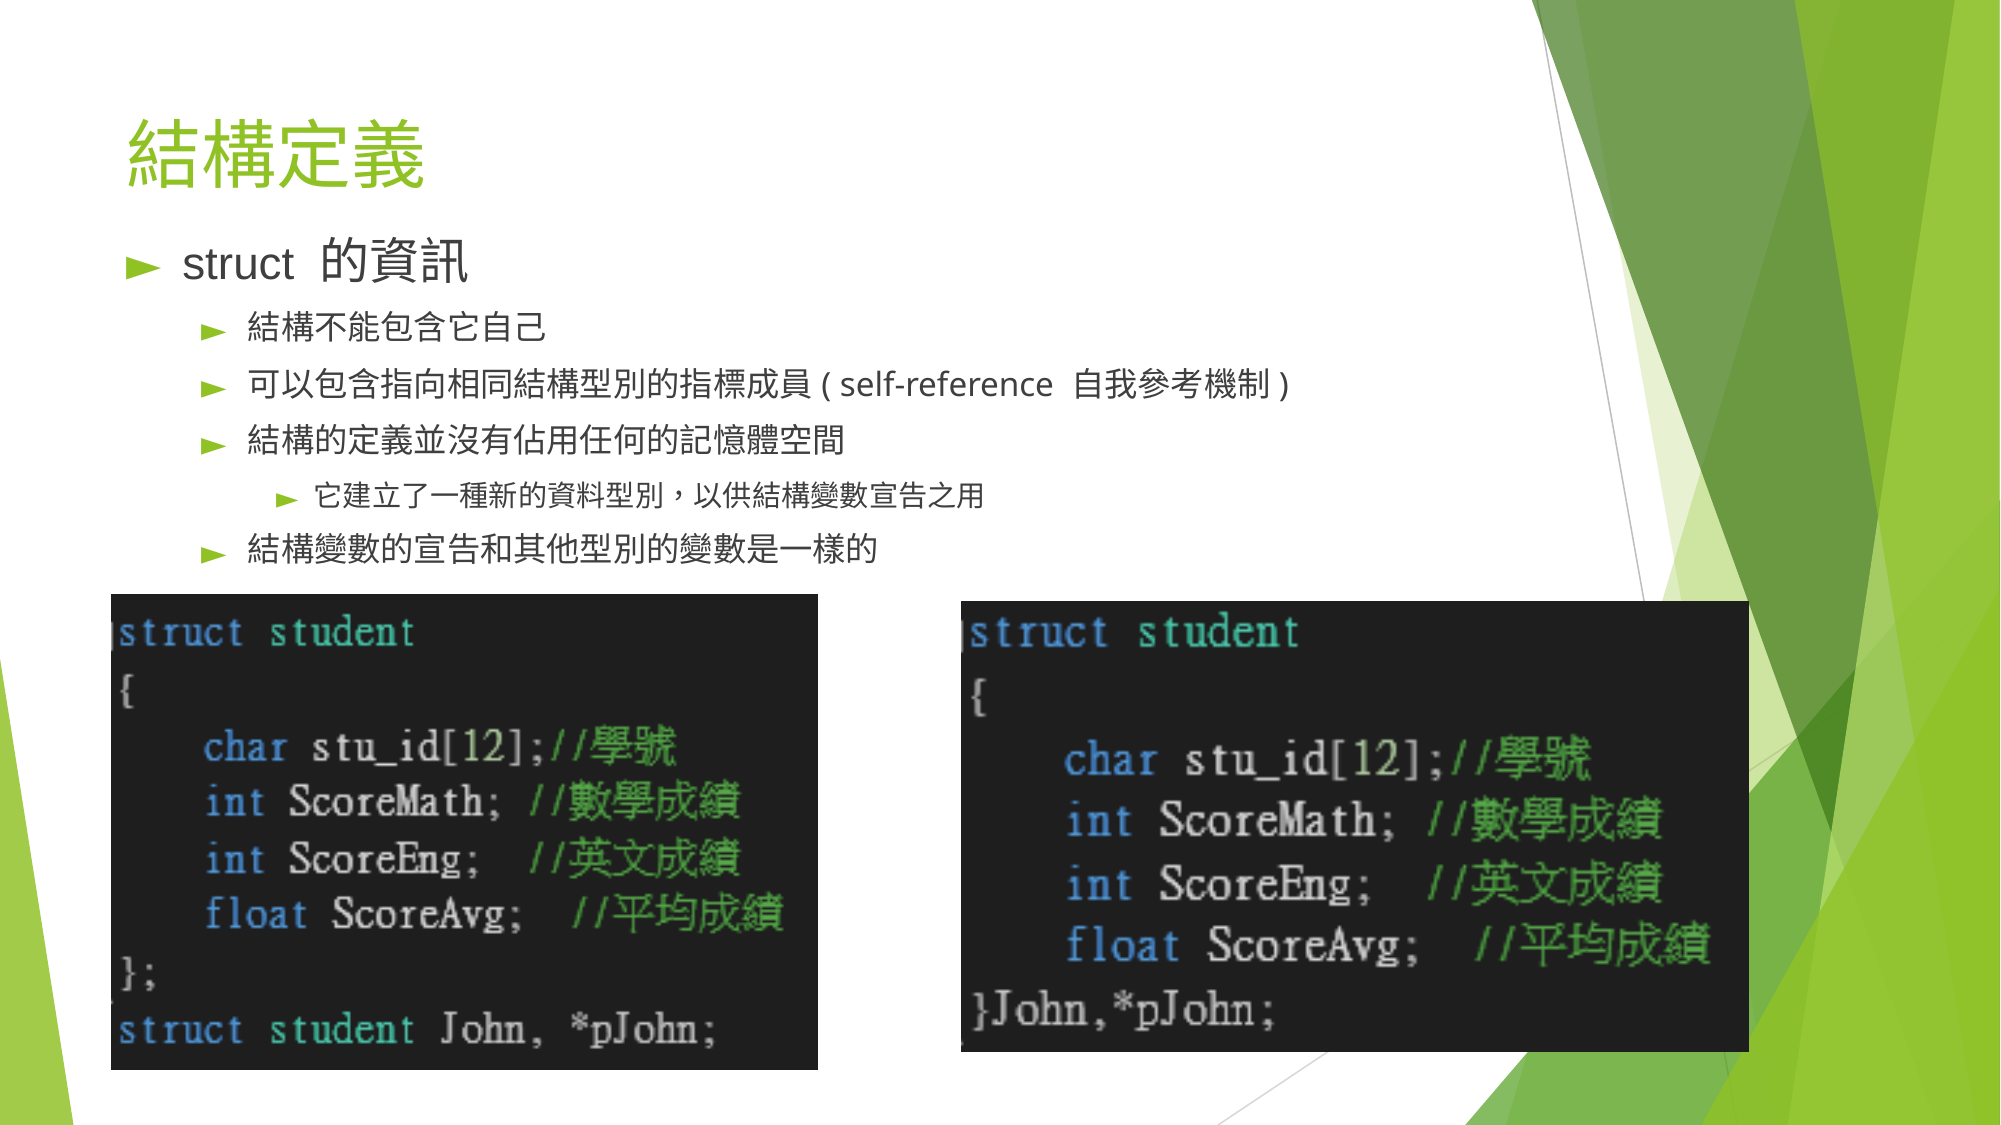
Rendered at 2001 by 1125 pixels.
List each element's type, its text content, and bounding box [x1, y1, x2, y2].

picture [961, 600, 1749, 1052]
list struct 的資訊 結構不能包含它自己 可以包含指向相同結構型別的指標成員( self-reference 自我參考機制) 結構的定義並沒有佔用任何的記憶體空間 它建立了一種新的資料型別，以供結構變數宣告之用 結構變數的宣告和其他型別的變數是一樣的 [111, 228, 1424, 992]
picture [110, 594, 819, 1070]
title 結構定義 [111, 99, 1522, 317]
